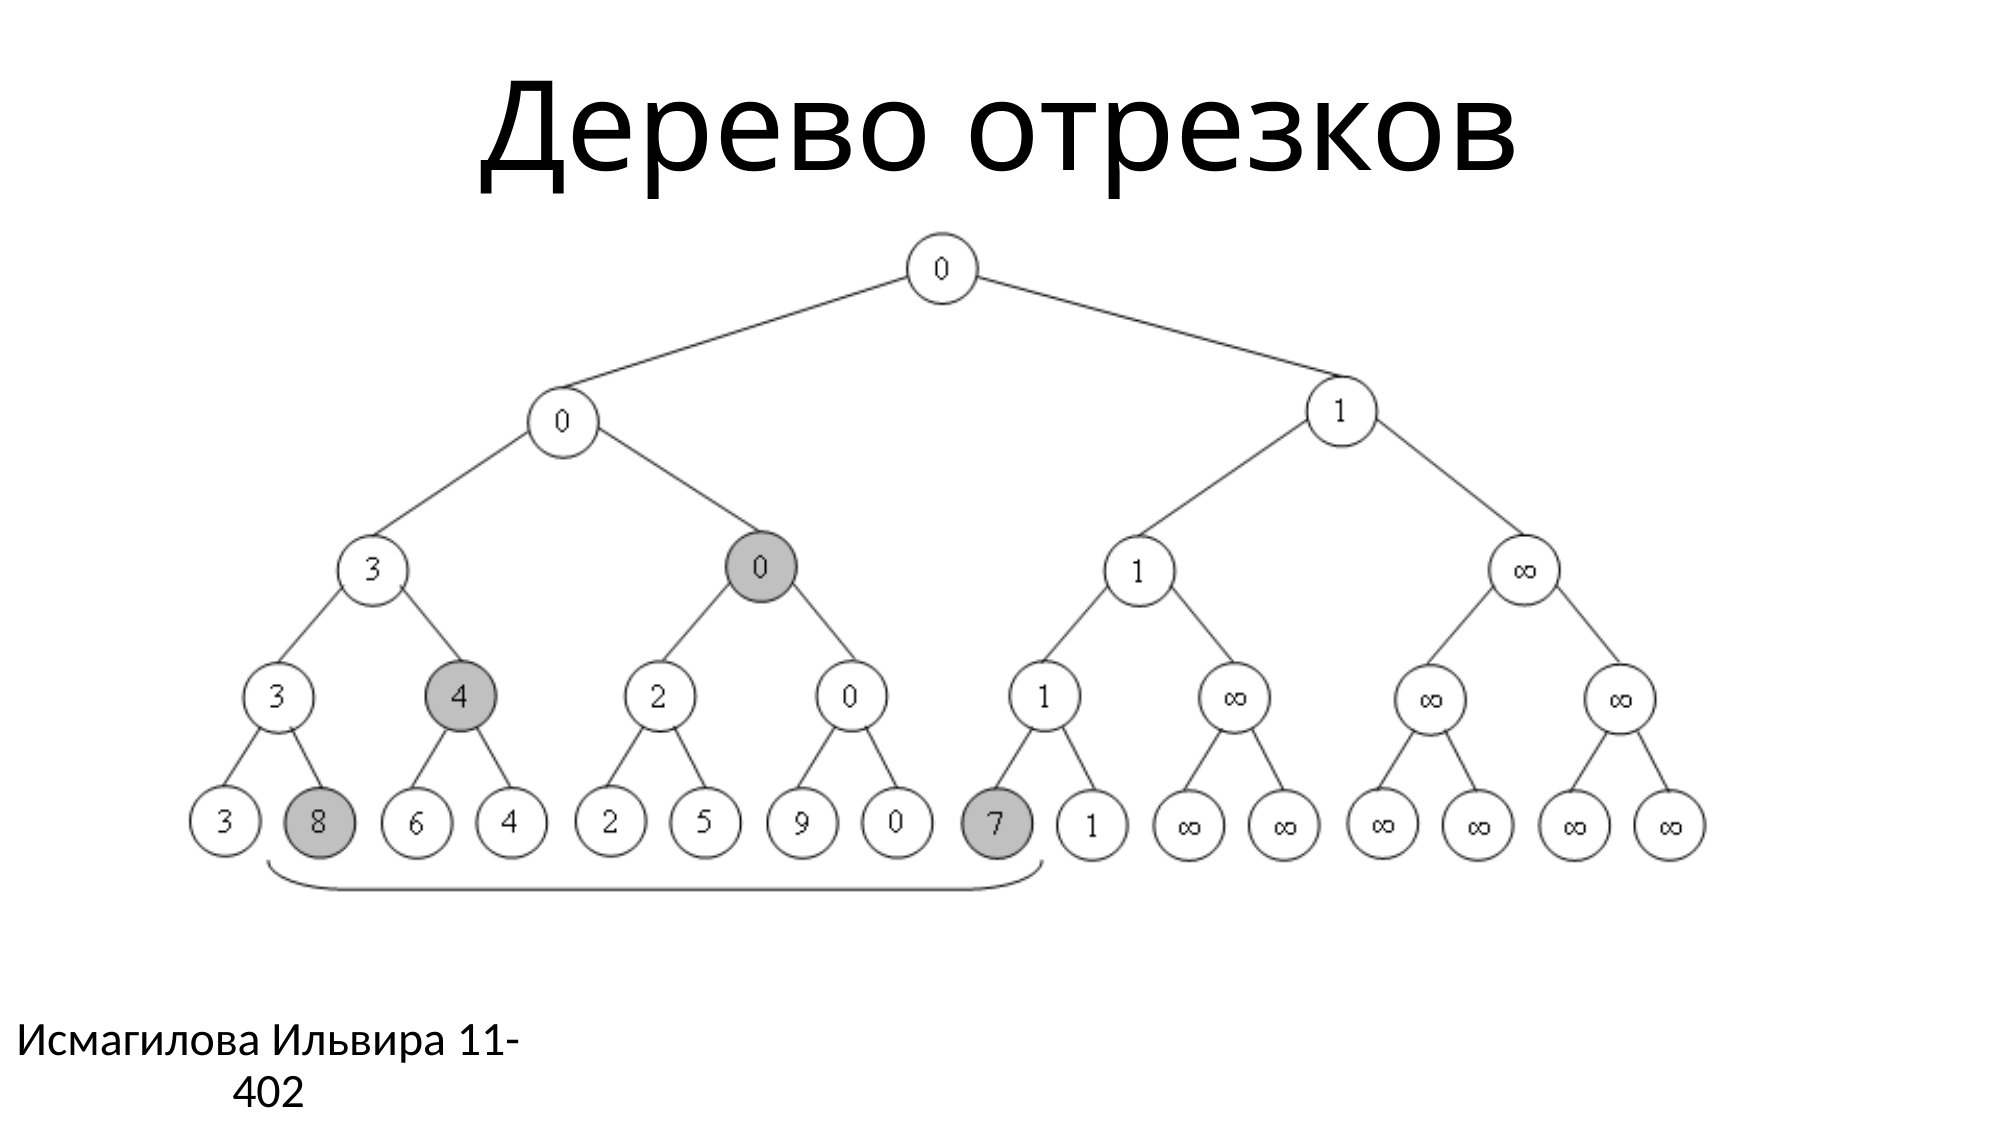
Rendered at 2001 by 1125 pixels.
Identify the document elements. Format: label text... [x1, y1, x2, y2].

subtitle Исмагилова Ильвира 11-402 [0, 1006, 538, 1125]
title Дерево отрезков [249, 7, 1750, 199]
picture [171, 199, 1828, 925]
